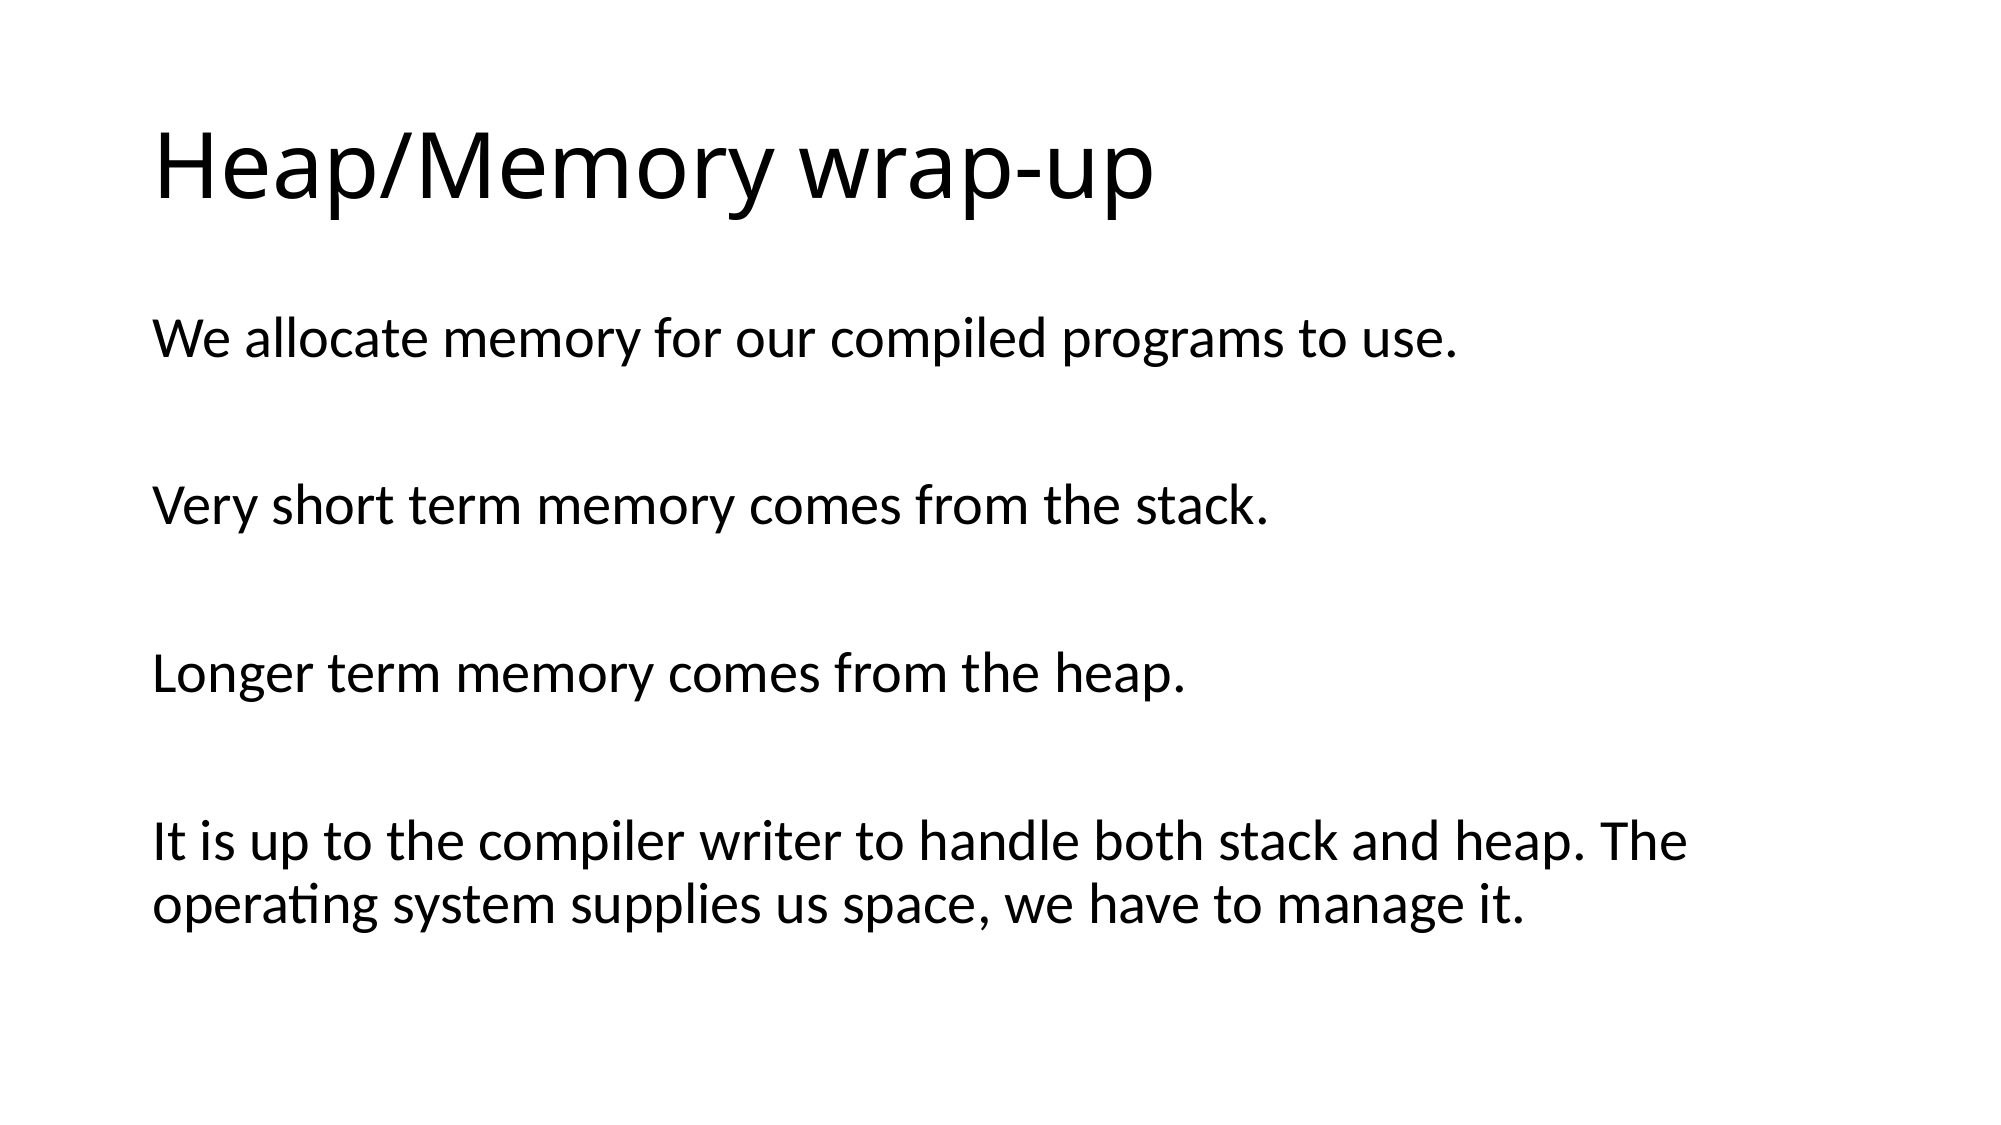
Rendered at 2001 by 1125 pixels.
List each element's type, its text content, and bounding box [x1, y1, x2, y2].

list We allocate memory for our compiled programs to use. Very short term memory comes from the stack. Longer term memory comes from the heap. It is up to the compiler writer to handle both stack and heap. The operating system supplies us space, we have to manage it. [137, 299, 1863, 1014]
title Heap/Memory wrap-up [137, 59, 1863, 278]
